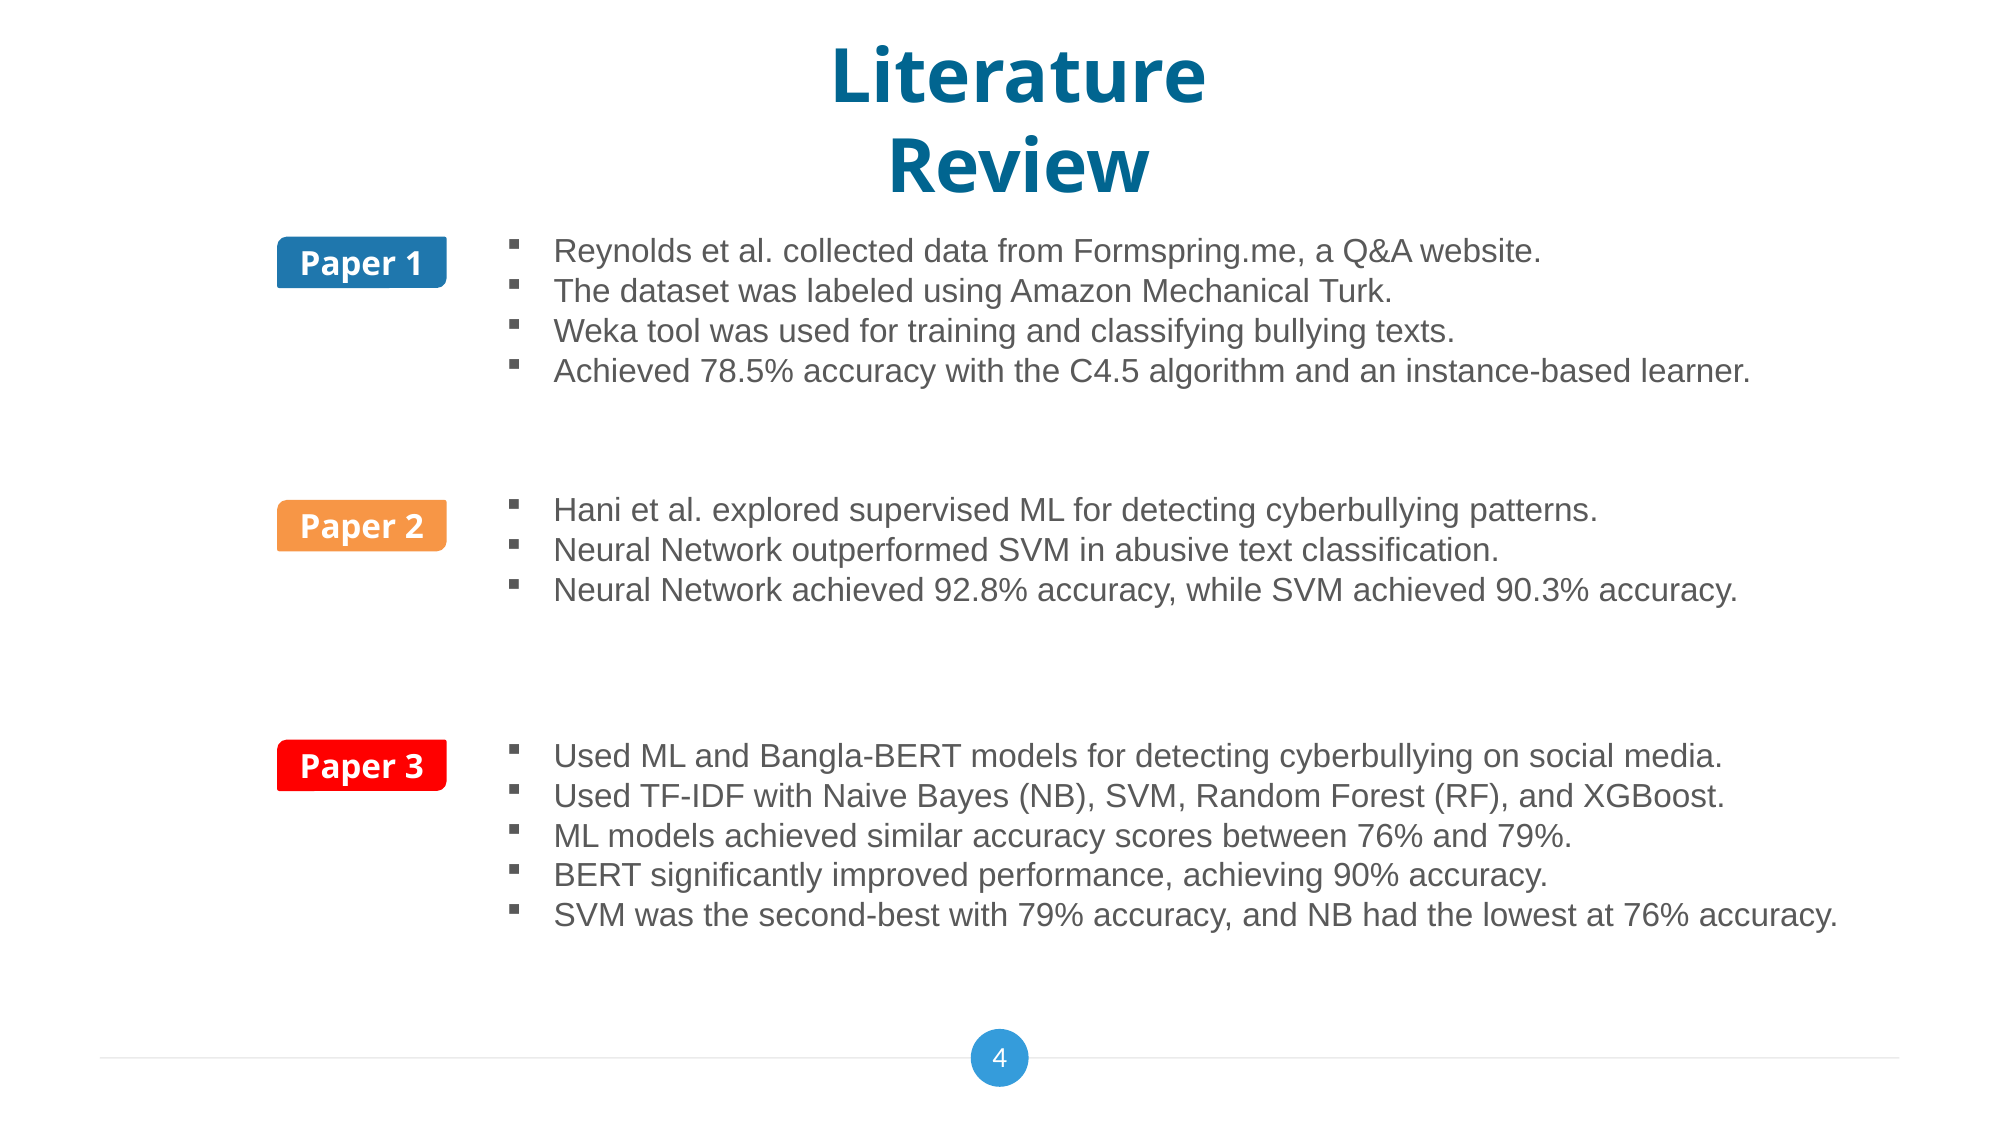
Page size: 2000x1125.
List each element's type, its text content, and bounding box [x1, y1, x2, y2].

text_box Paper 1 [277, 236, 447, 289]
text_box Reynolds et al. collected data from Formspring.me, a Q&A website. The dataset was labeled using Amazon Mechanical Turk. Weka tool was used for training and classifying bullying texts. Achieved 78.5% accuracy with the C4.5 algorithm and an instance-based learner. [491, 221, 1898, 397]
text_box Used ML and Bangla-BERT models for detecting cyberbullying on social media. Used TF-IDF with Naive Bayes (NB), SVM, Random Forest (RF), and XGBoost. ML models achieved similar accuracy scores between 76% and 79%. BERT significantly improved performance, achieving 90% accuracy. SVM was the second-best with 79% accuracy, and NB had the lowest at 76% accuracy. [491, 726, 1863, 941]
text_box Literature Review [680, 58, 1357, 176]
text_box Paper 2 [277, 499, 447, 552]
text_box Paper 3 [277, 739, 447, 792]
text_box Hani et al. explored supervised ML for detecting cyberbullying patterns. Neural Network outperformed SVM in abusive text classification. Neural Network achieved 92.8% accuracy, while SVM achieved 90.3% accuracy. [491, 481, 1803, 616]
slide_number 4 [957, 1024, 1043, 1088]
